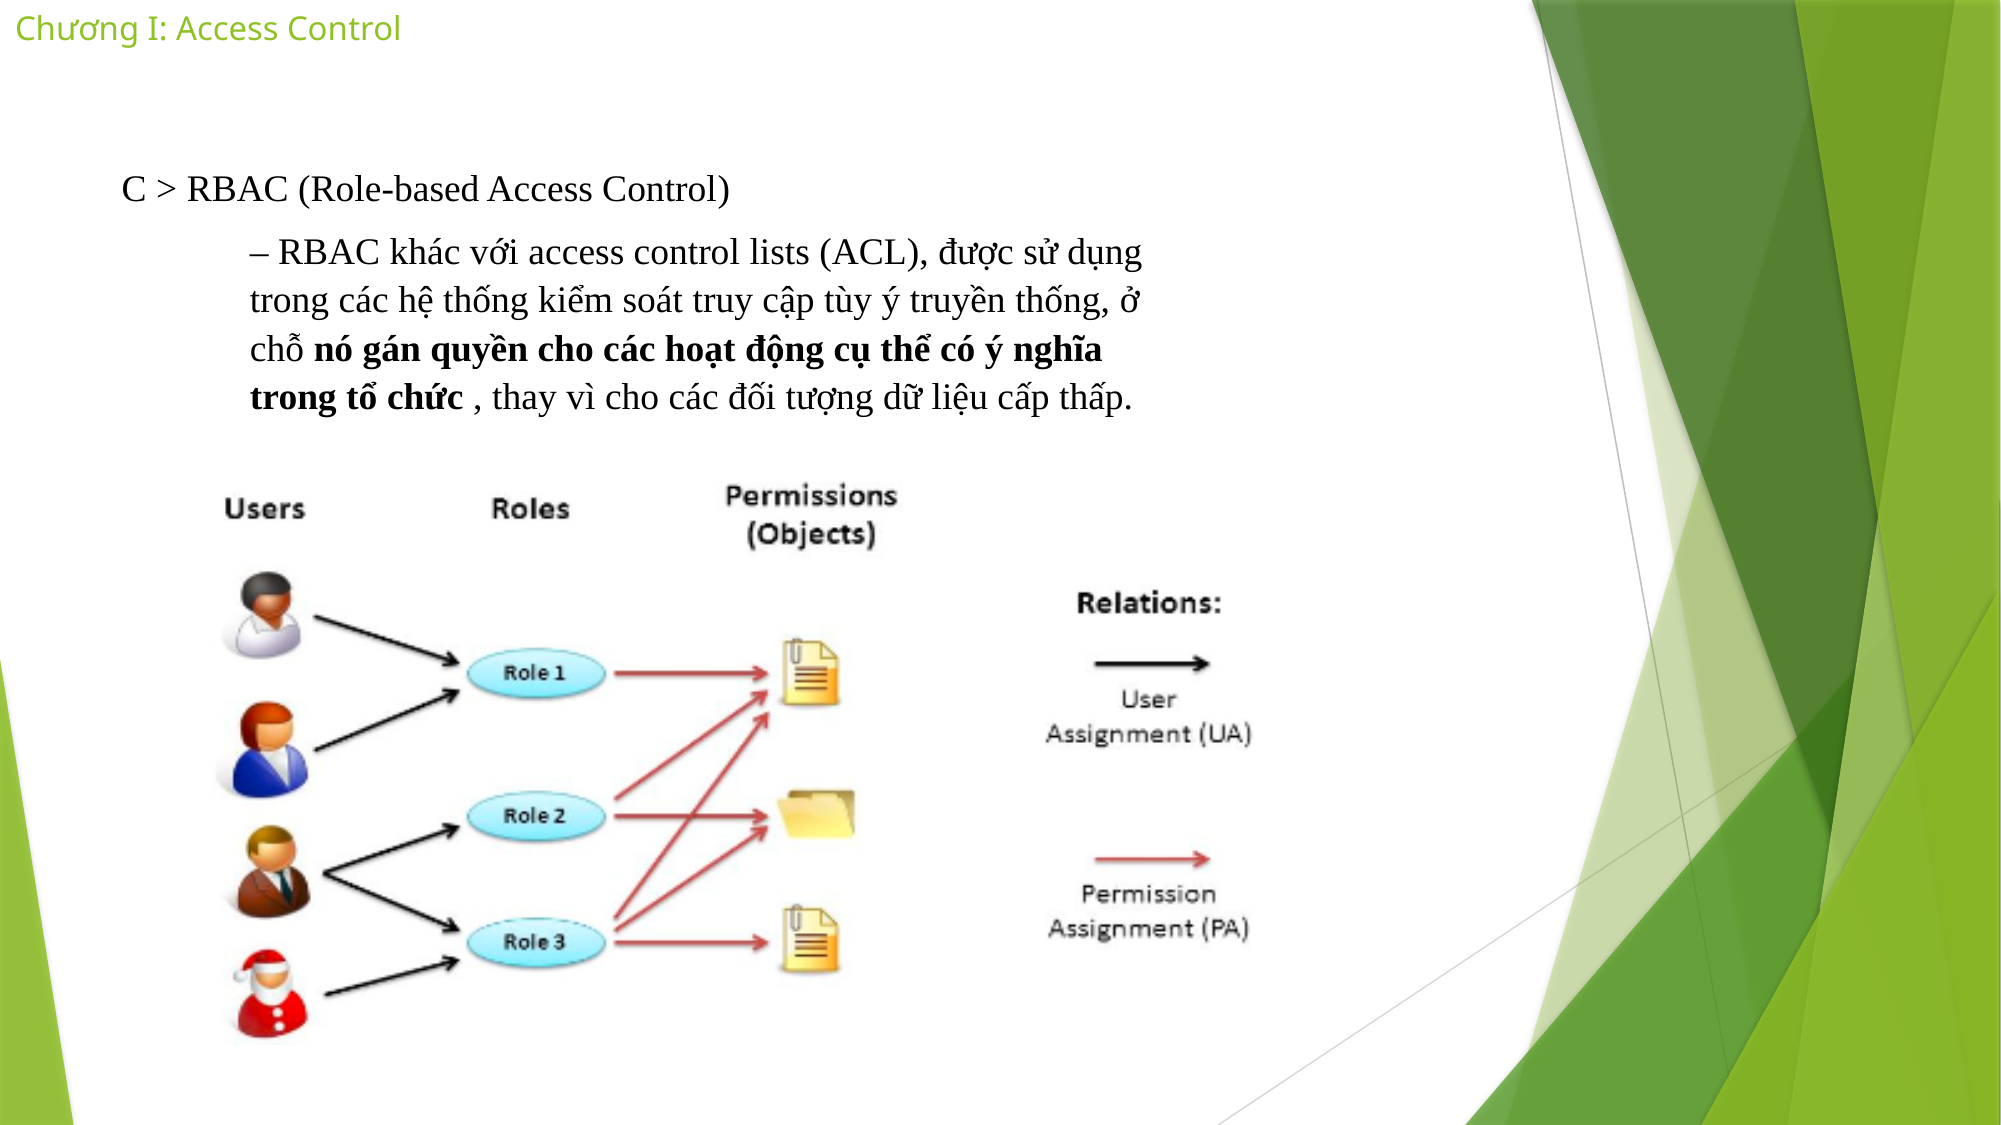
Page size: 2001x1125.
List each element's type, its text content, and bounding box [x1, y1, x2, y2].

text_box C > RBAC (Role-based Access Control) [106, 152, 746, 216]
text_box – RBAC khác với access control lists (ACL), được sử dụng trong các hệ thống kiểm soát truy cập tùy ý truyền thống, ở chỗ nó gán quyền cho các hoạt động cụ thể có ý nghĩa trong tổ chức , thay vì cho các đối tượng dữ liệu cấp thấp. [182, 216, 1183, 424]
title Chương I: Access Control [0, 0, 1398, 95]
picture [142, 457, 1268, 1045]
